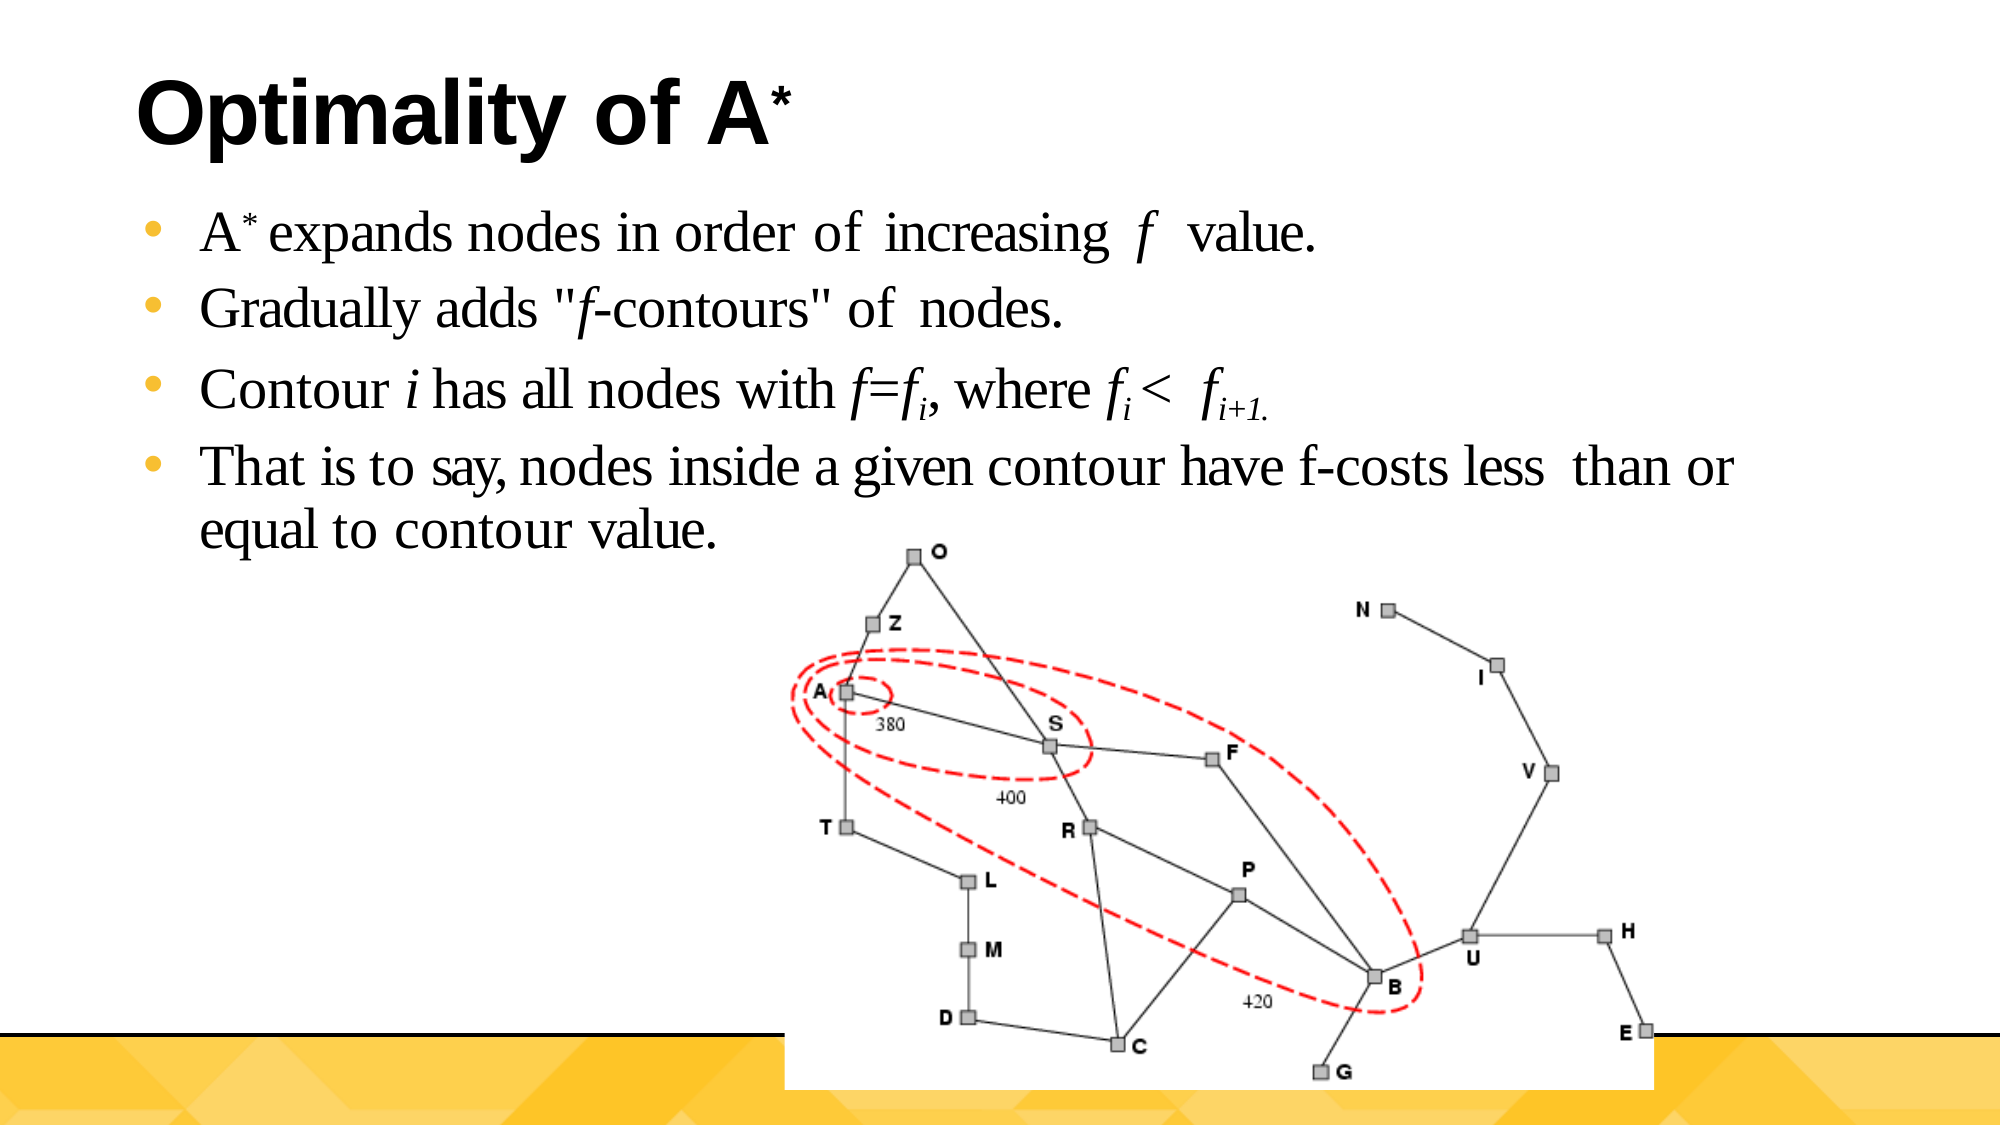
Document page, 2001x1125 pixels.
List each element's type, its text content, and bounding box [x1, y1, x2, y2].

title Optimality of A* [120, 58, 1846, 194]
text_box [784, 539, 1655, 1090]
list A* expands nodes in order of increasing f value. Gradually adds "f-contours" of nodes. Contour i has all nodes with f=fi, where fi < fi+1. That is to say, nodes inside a given contour have f-costs less than or equal to contour value. [120, 193, 1819, 980]
